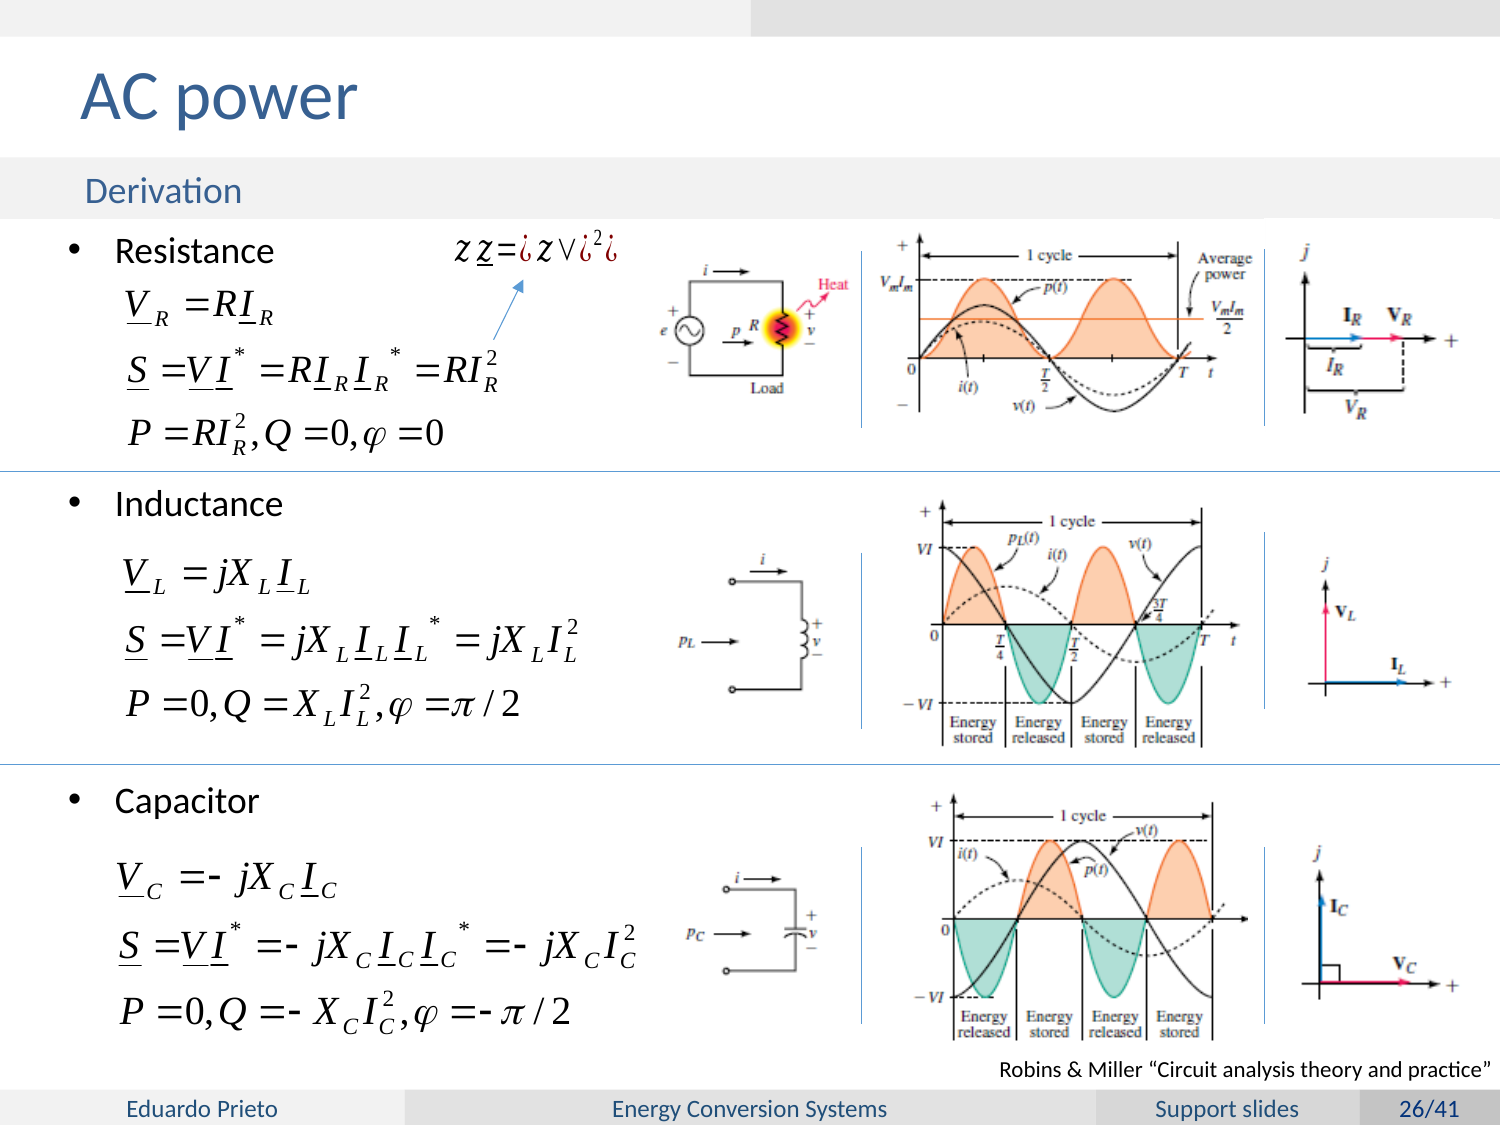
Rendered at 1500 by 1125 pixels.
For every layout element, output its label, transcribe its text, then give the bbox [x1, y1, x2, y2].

picture [878, 782, 1248, 1058]
text_box Inductance [53, 472, 299, 532]
picture [664, 546, 841, 703]
text_box Robins & Miller “Circuit analysis theory and practice” [984, 1046, 1500, 1089]
picture [870, 486, 1256, 762]
picture [864, 223, 1262, 425]
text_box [118, 547, 591, 735]
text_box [112, 851, 649, 1042]
text_box Resistance [53, 218, 290, 279]
picture [1264, 218, 1493, 432]
title AC power [65, 36, 1433, 158]
picture [1280, 829, 1476, 1013]
text_box Capacitor [53, 768, 275, 829]
picture [675, 855, 830, 987]
picture [1275, 539, 1482, 710]
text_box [120, 279, 510, 463]
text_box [493, 279, 524, 340]
text_box Derivation [70, 158, 258, 218]
picture [649, 249, 856, 400]
